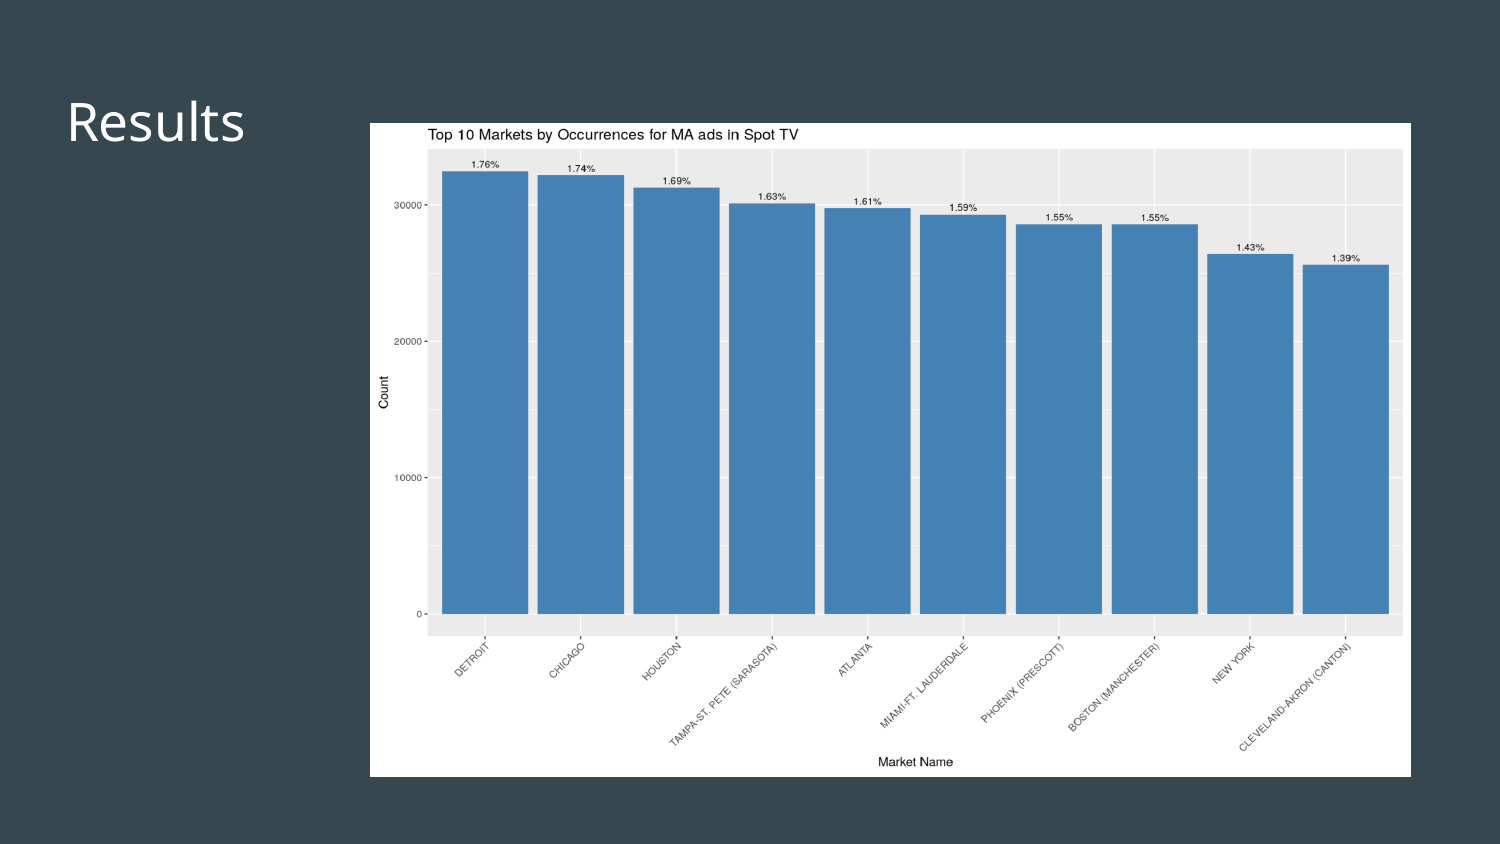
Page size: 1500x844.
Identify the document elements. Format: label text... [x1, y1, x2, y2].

title Results [51, 72, 1449, 167]
picture [369, 123, 1411, 777]
